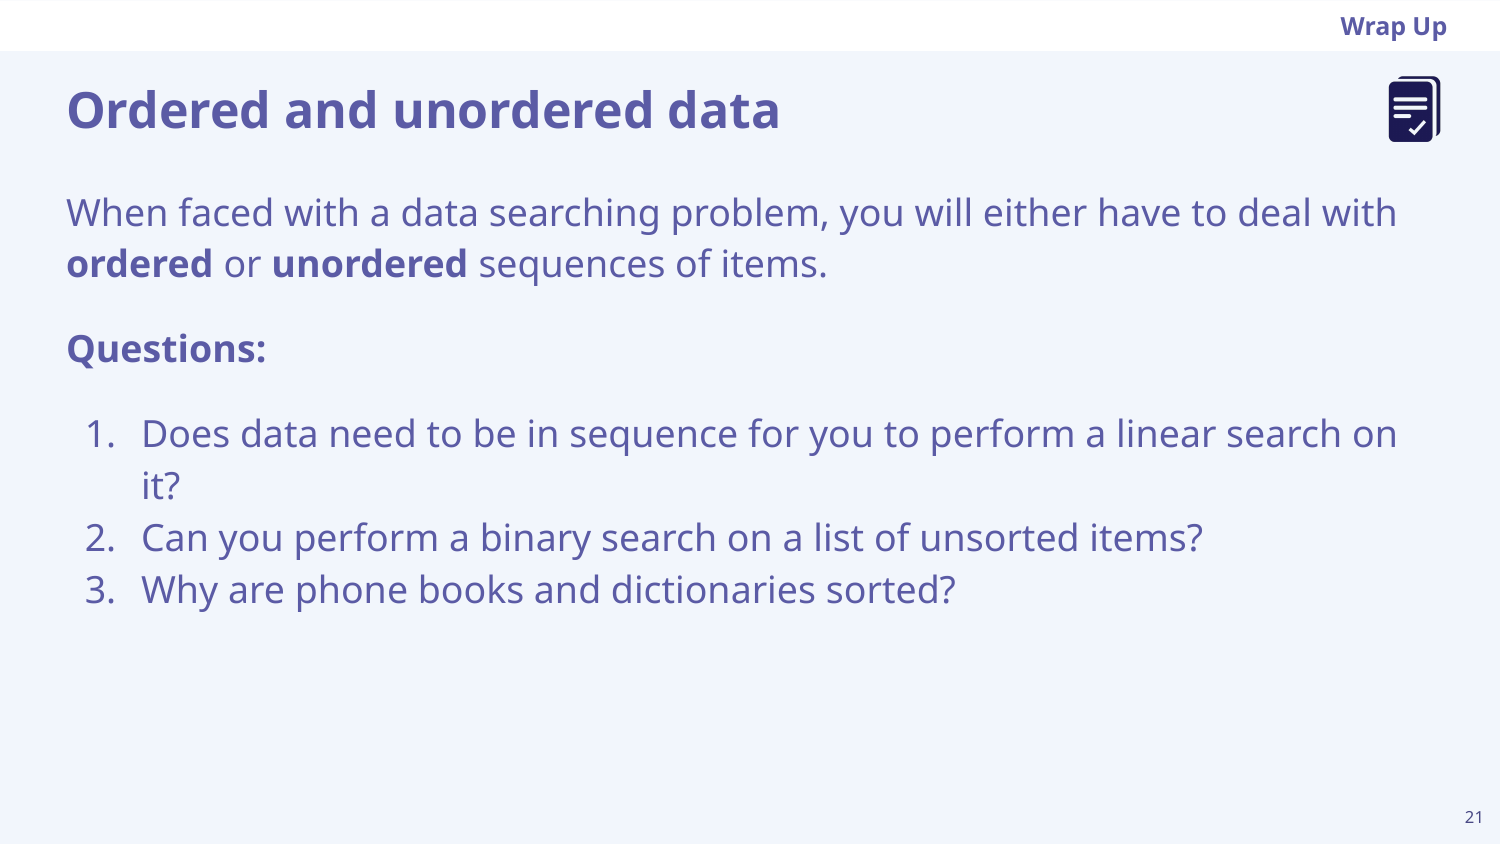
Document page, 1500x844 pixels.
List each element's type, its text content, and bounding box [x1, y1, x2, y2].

list When faced with a data searching problem, you will either have to deal with ordered or unordered sequences of items. Questions: Does data need to be in sequence for you to perform a linear search on it? Can you perform a binary search on a list of unsorted items? Why are phone books and dictionaries sorted? [51, 167, 1449, 793]
subtitle Wrap Up [862, 0, 1448, 52]
title Ordered and unordered data [51, 51, 1449, 167]
slide_number ‹#› [1448, 792, 1500, 844]
picture [1379, 74, 1450, 144]
